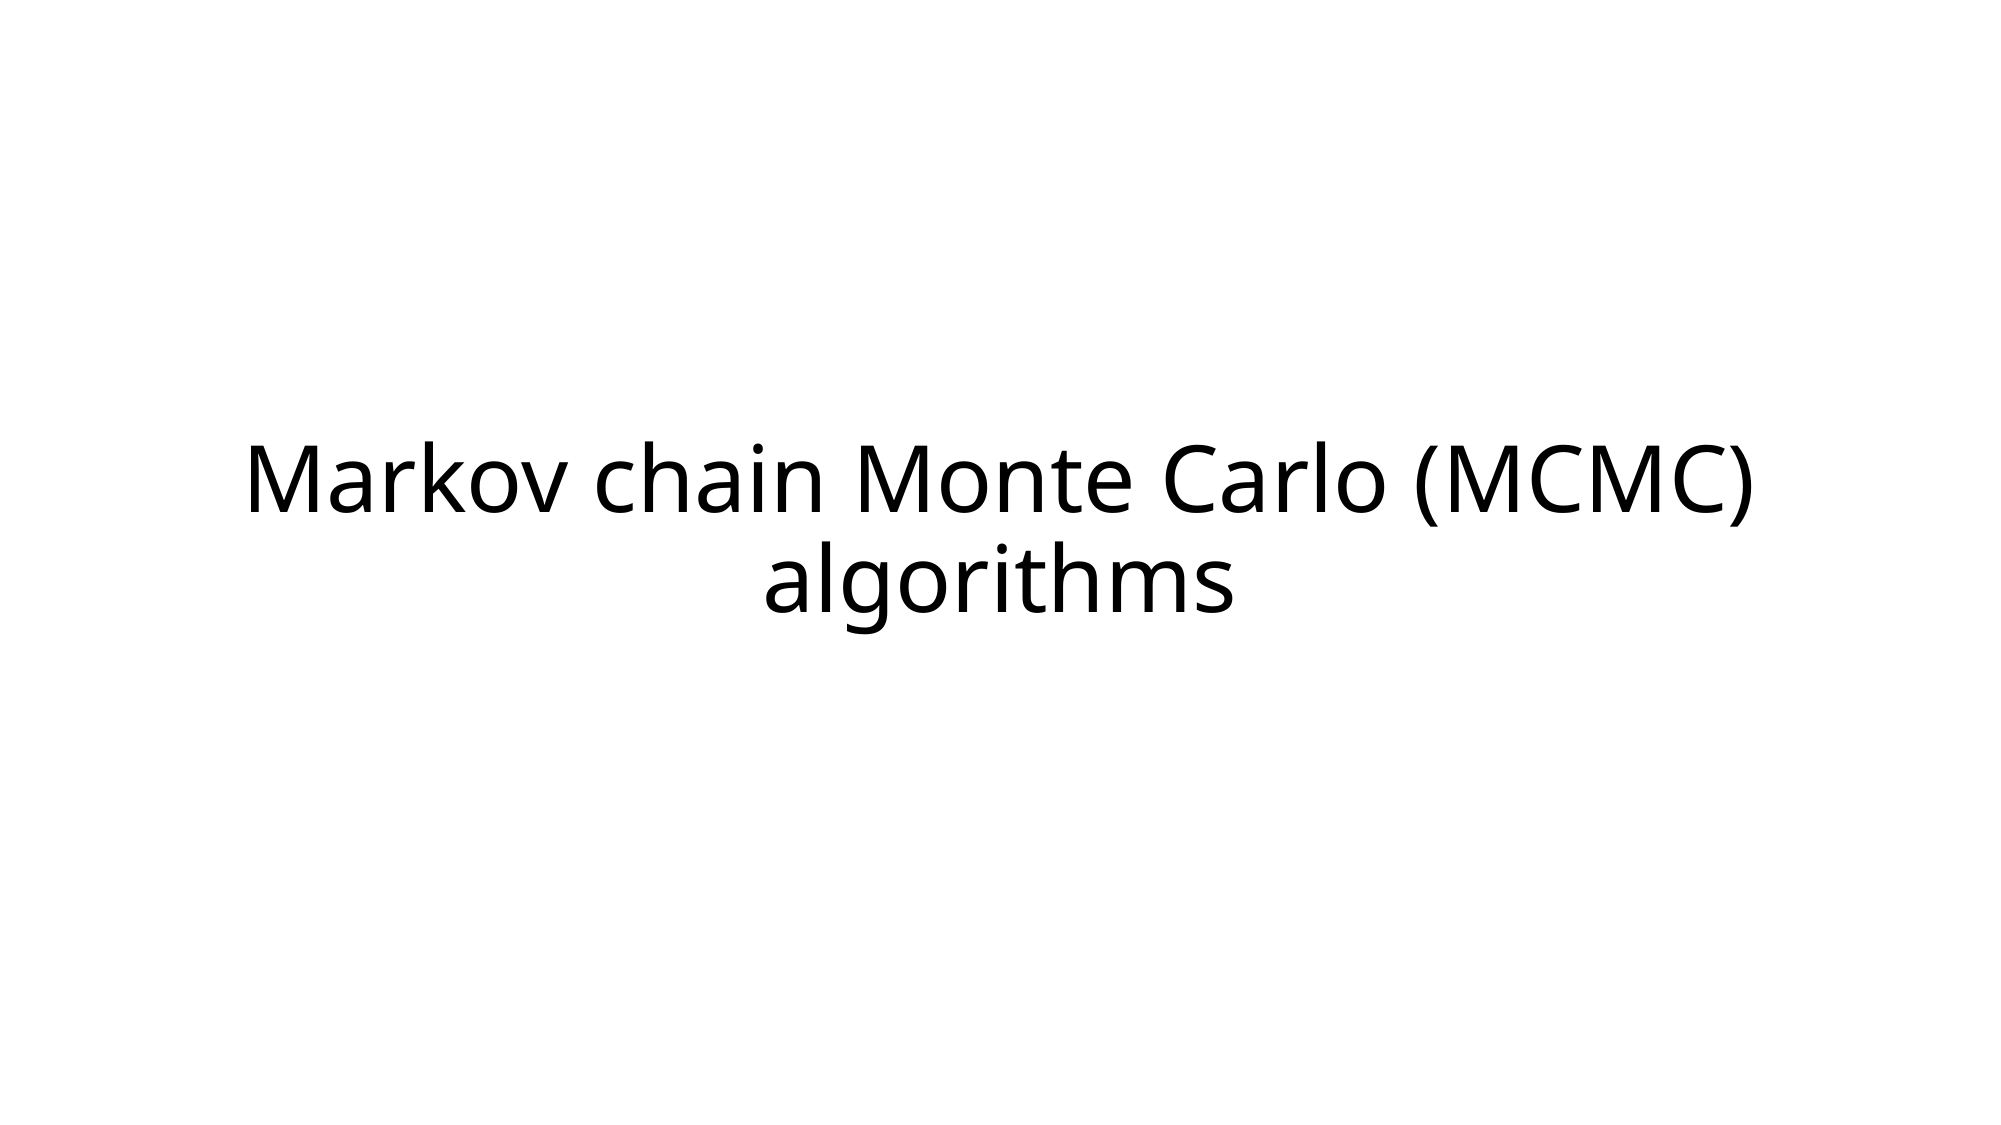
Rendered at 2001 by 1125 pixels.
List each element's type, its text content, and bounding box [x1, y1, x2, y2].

title Markov chain Monte Carlo (MCMC) algorithms [137, 423, 1863, 642]
